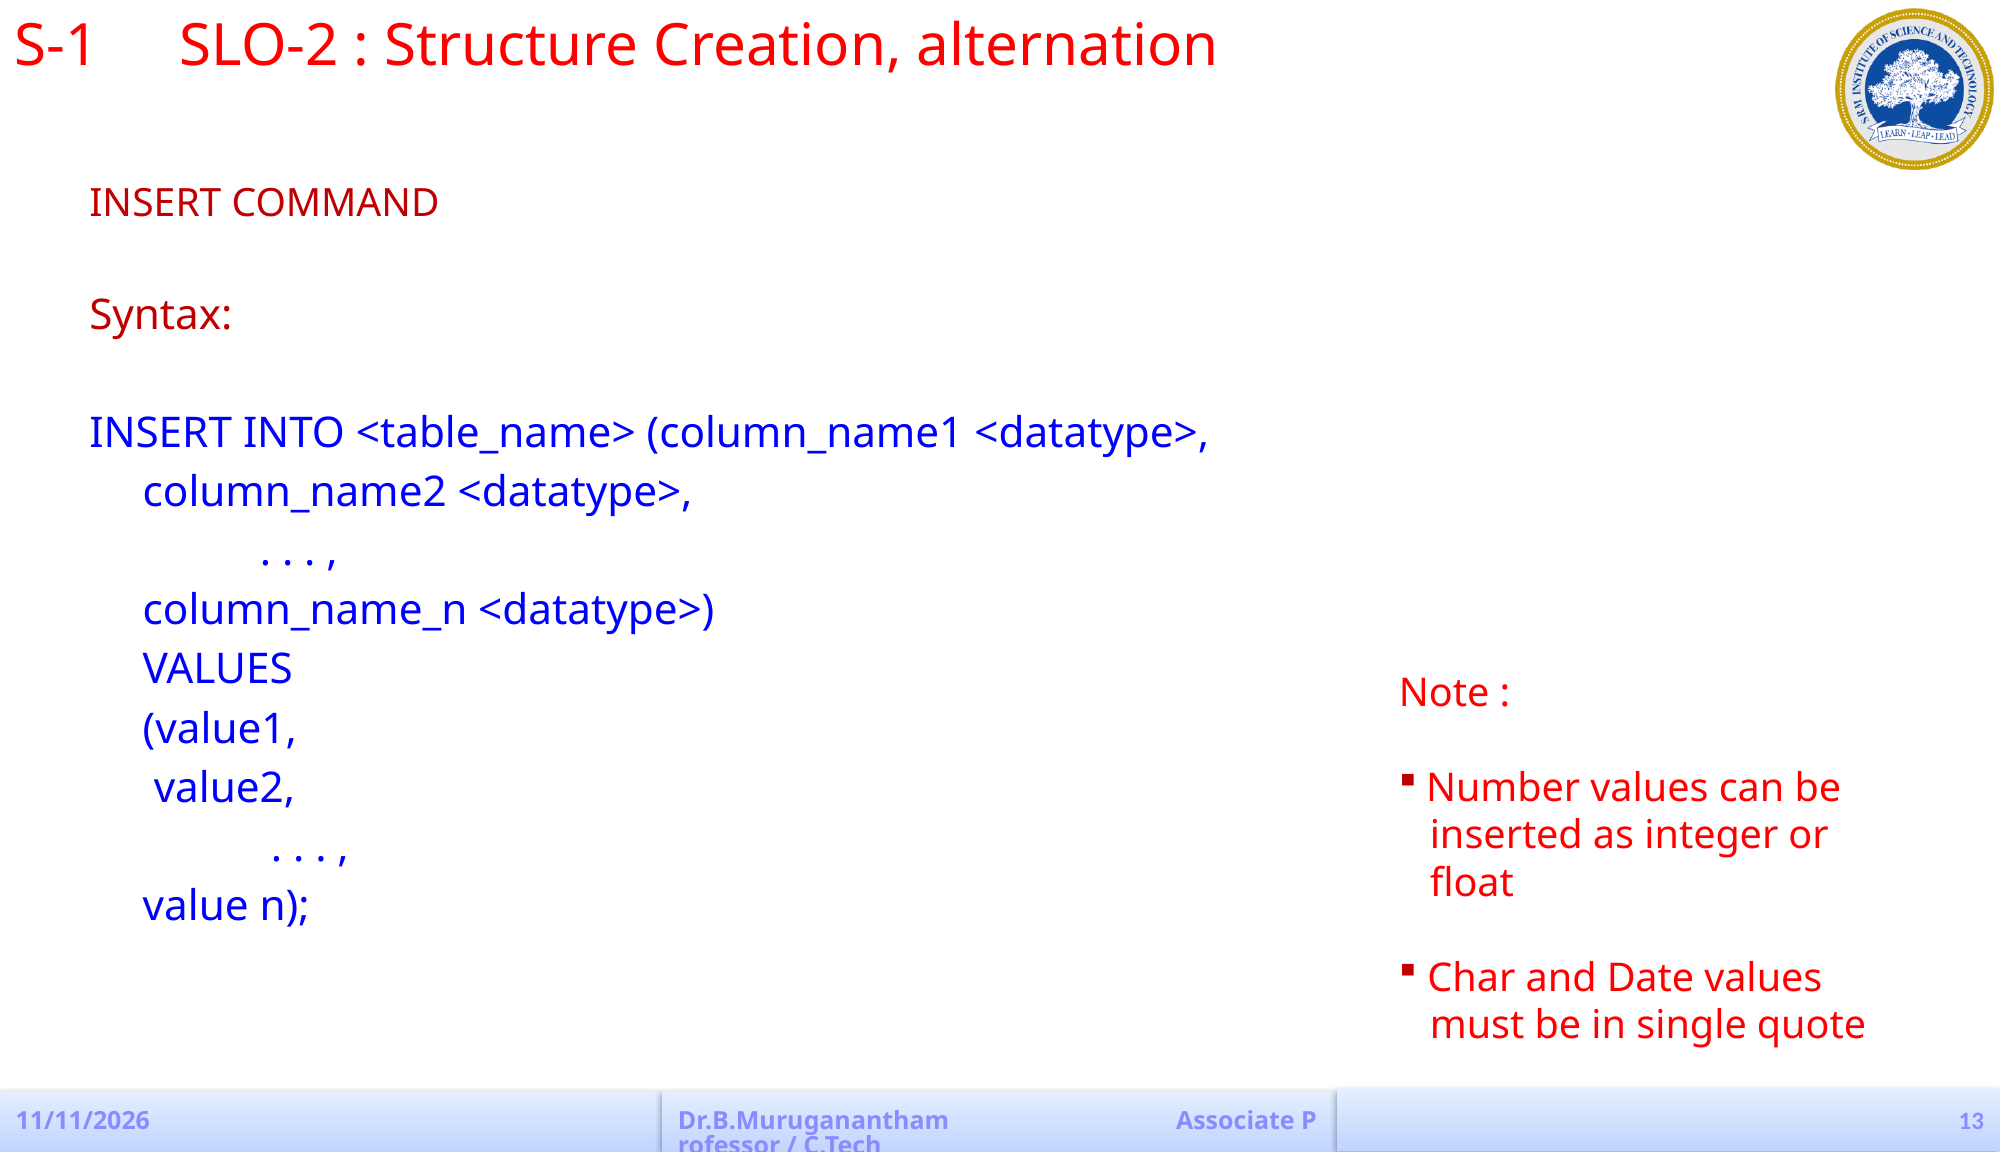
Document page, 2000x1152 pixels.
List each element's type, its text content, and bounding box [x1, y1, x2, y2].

text_box Note : Number values can be inserted as integer or float Char and Date values must be in single quote [1384, 659, 2000, 1102]
slide_number 13 [1337, 1088, 2000, 1151]
picture [1835, 8, 1994, 170]
text_box S-1 SLO-2 : Structure Creation, alternation [0, 0, 1806, 85]
footer Dr.B.Muruganantham Associate Professor / C.Tech [662, 1091, 1338, 1152]
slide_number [0, 1091, 662, 1152]
list INSERT COMMAND Syntax: INSERT INTO <table_name> (column_name1 <datatype>, column_name2 <datatype>, . . . , column_name_n <datatype>) VALUES (value1, value2, . . . , value n); [73, 169, 1383, 1031]
